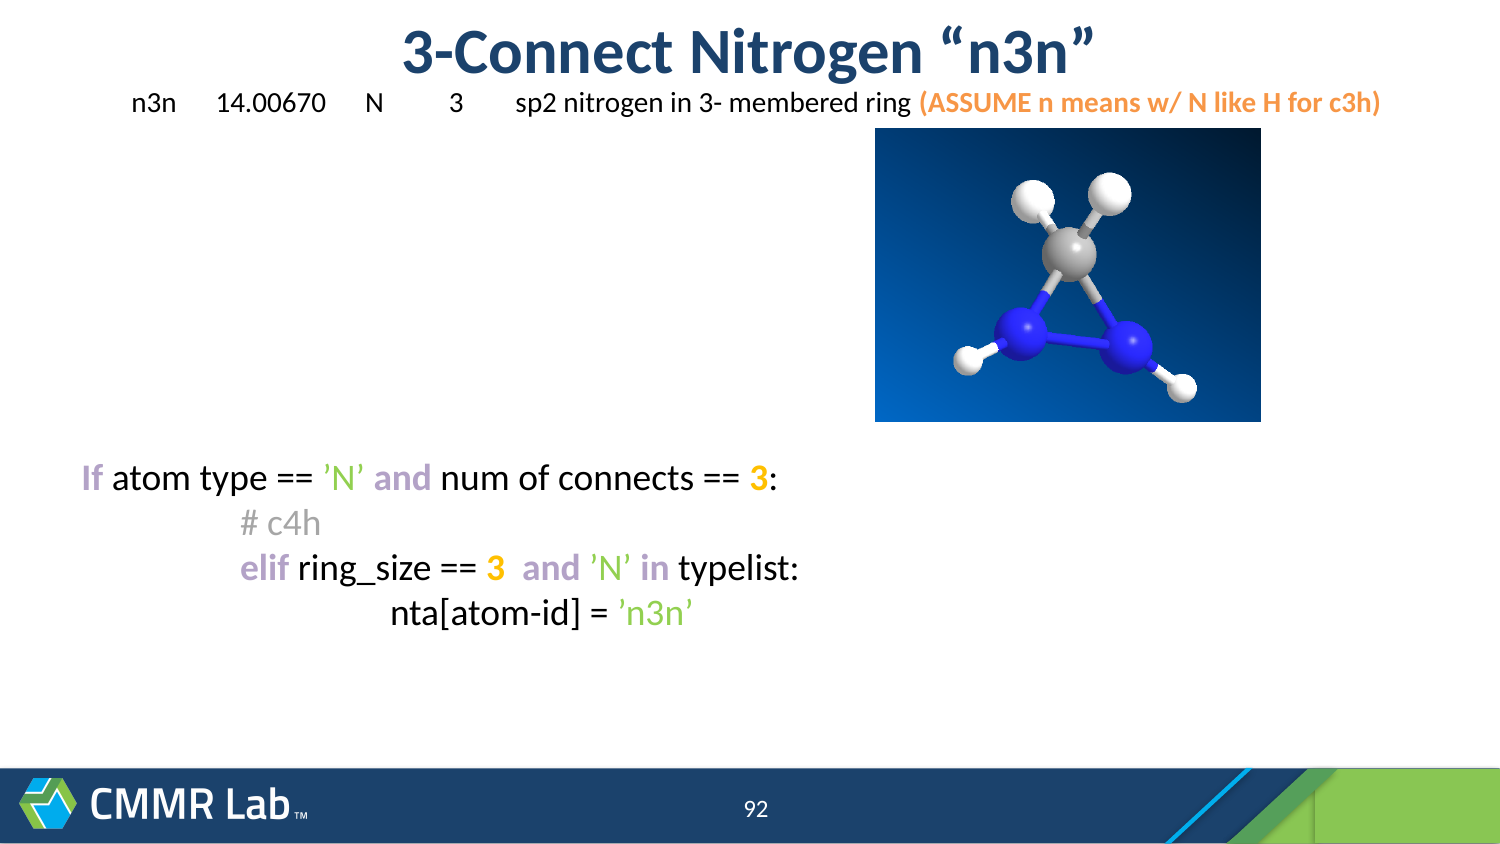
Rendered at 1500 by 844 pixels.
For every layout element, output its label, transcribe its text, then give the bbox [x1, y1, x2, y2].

picture [0, 761, 324, 843]
text_box n3n 14.00670 N 3 sp2 nitrogen in 3- membered ring (ASSUME n means w/ N like H for c3h) [116, 94, 1500, 126]
slide_number 92 [581, 784, 932, 830]
title 3-Connect Nitrogen “n3n” [0, 0, 1500, 94]
picture [875, 128, 1261, 423]
text_box If atom type == ’N’ and num of connects == 3: # c4h elif ring_size == 3 and ’N’ in typelist: nta[atom-id] = ’n3n’ [66, 445, 1500, 641]
